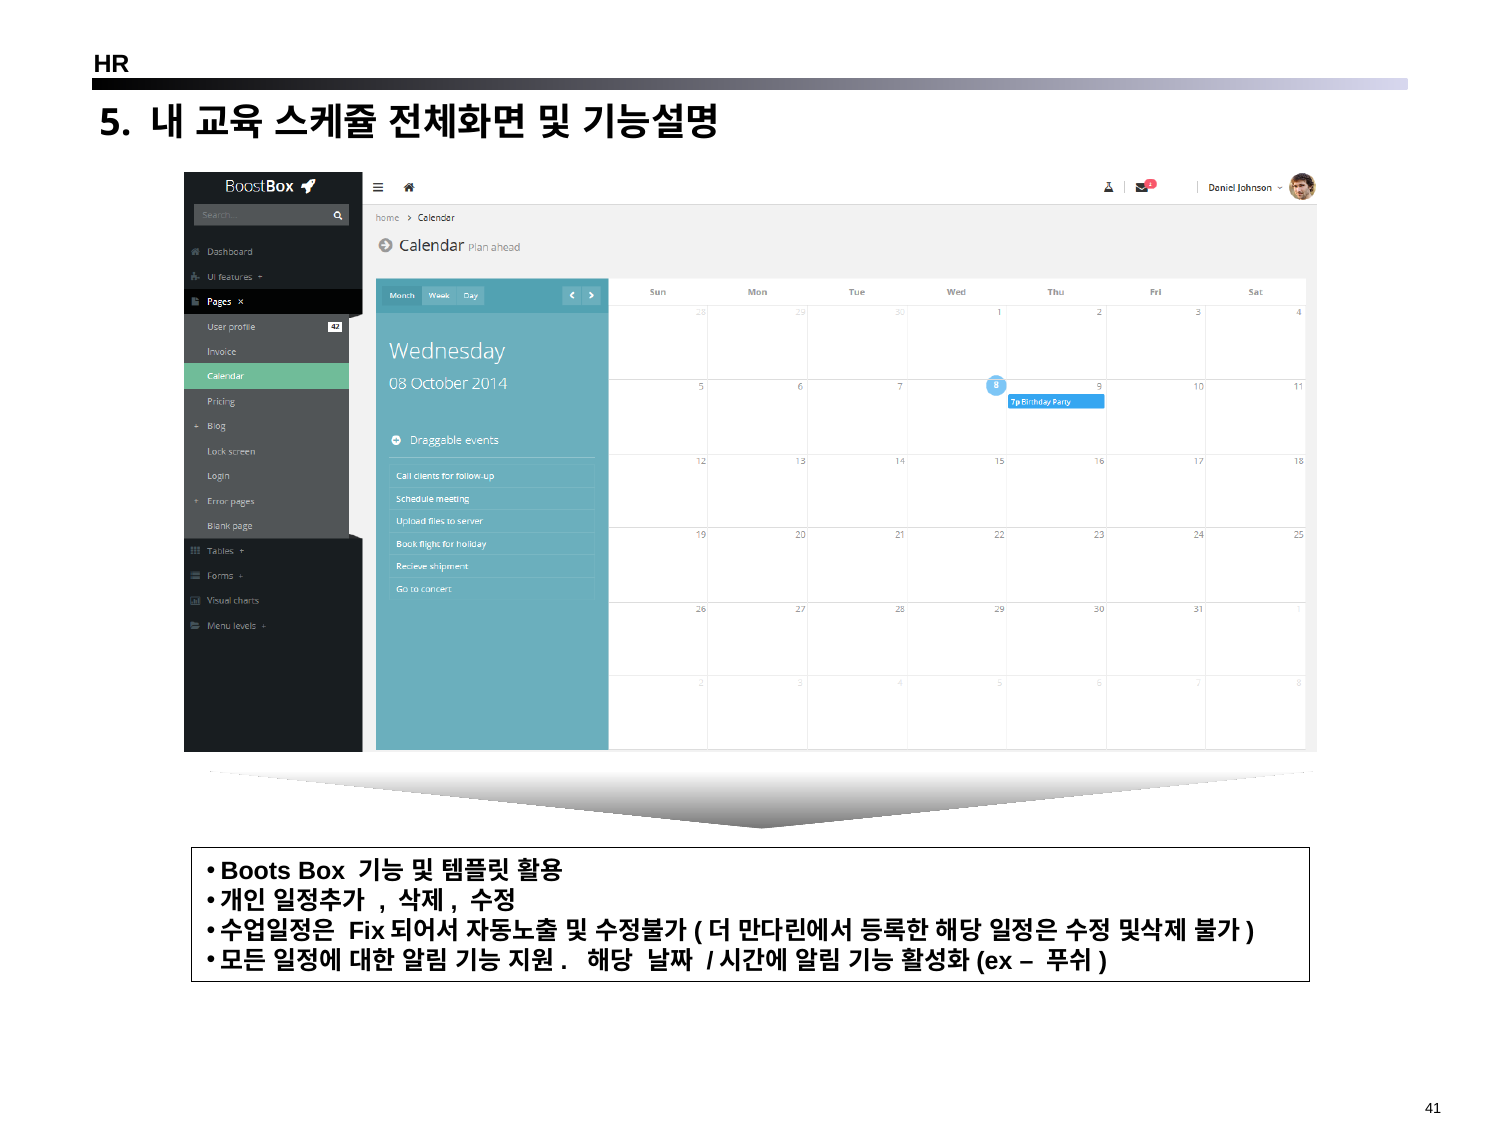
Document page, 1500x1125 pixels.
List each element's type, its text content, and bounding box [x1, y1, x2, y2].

text_box [206, 770, 1317, 829]
text_box HR [93, 47, 300, 78]
text_box 5. 내 교육 스케쥴 전체화면 및 기능설명 [99, 91, 1500, 225]
text_box Boots Box 기능 및 템플릿 활용 개인 일정추가 , 삭제, 수정 수업일정은 Fix되어서 자동노출 및 수정불가(더 만다린에서 등록한 해당 일정은 수정 및삭제 불가) 모든 일정에 대한 알림 기능 지원. 해당 날짜 /시간에 알림 기능 활성화(ex – 푸쉬) [191, 847, 1310, 982]
picture [184, 172, 1318, 752]
